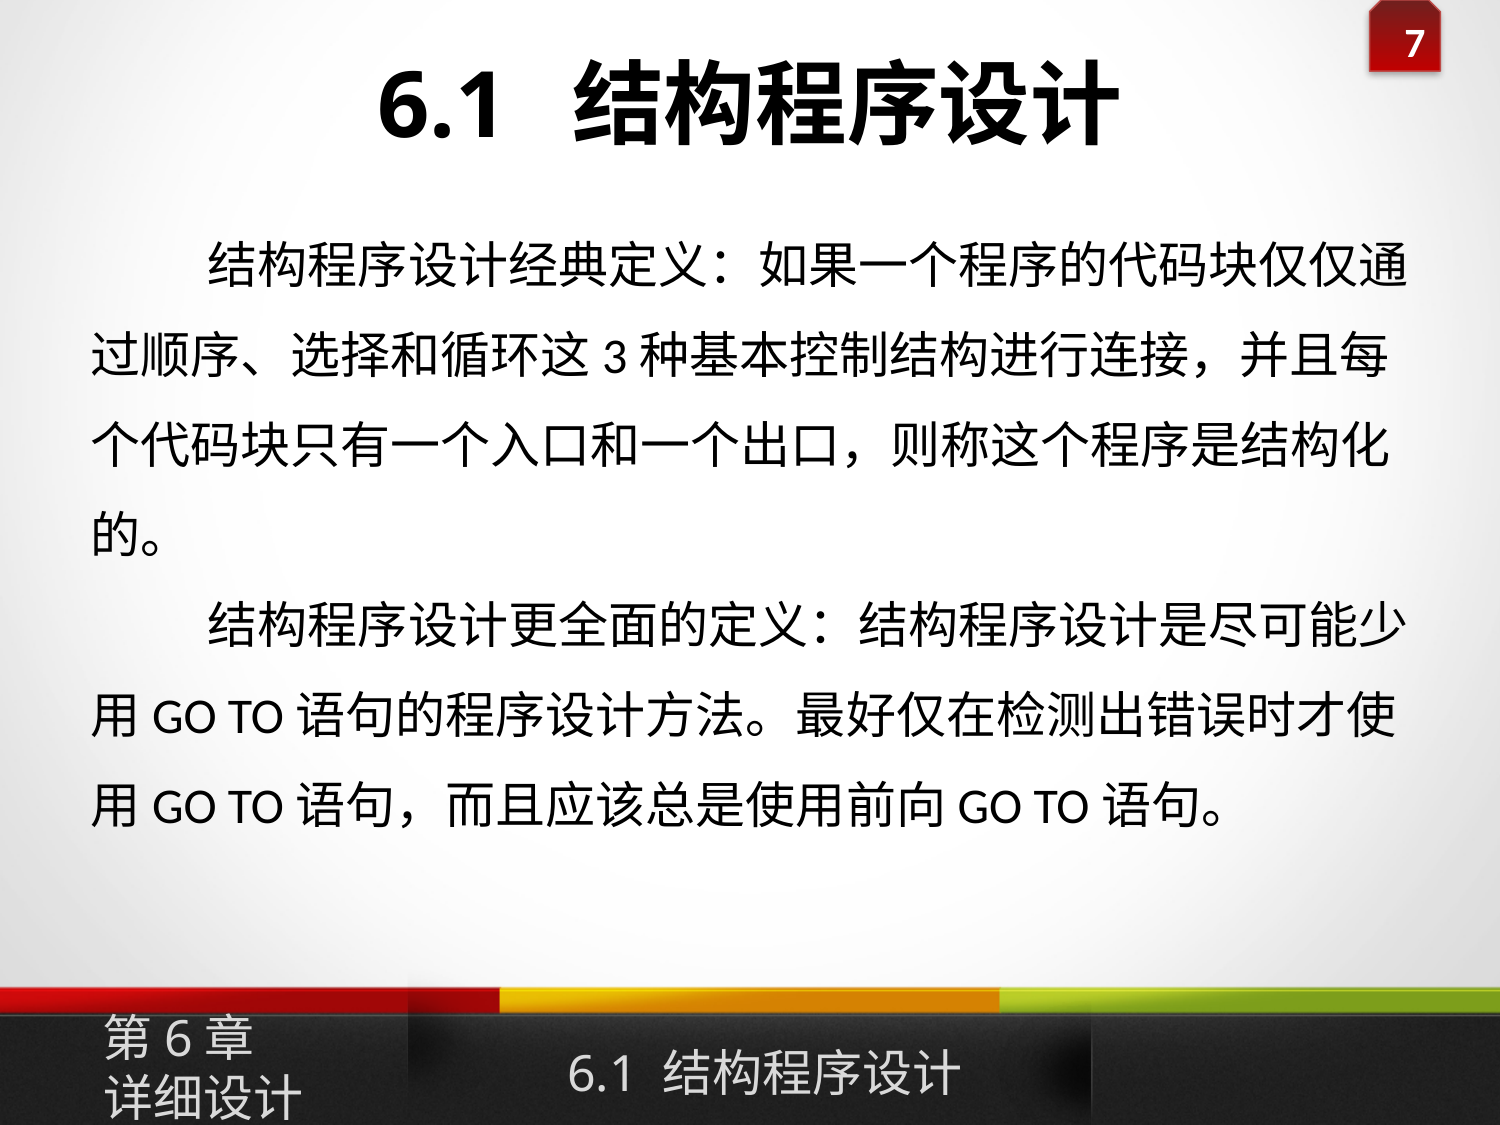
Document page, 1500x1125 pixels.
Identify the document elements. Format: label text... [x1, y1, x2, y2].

text_box 6.1 结构程序设计 [458, 1032, 1073, 1111]
text_box 第6章 详细设计 [0, 1027, 408, 1106]
picture [0, 0, 1500, 1125]
title 6.1 结构程序设计 [75, 7, 1425, 195]
list 结构程序设计经典定义：如果一个程序的代码块仅仅通过顺序、选择和循环这3种基本控制结构进行连接，并且每个代码块只有一个入口和一个出口，则称这个程序是结构化的。 结构程序设计更全面的定义：结构程序设计是尽可能少用GO TO语句的程序设计方法。最好仅在检测出错误时才使用GO TO语句，而且应该总是使用前向GO TO语句。 [75, 196, 1425, 939]
